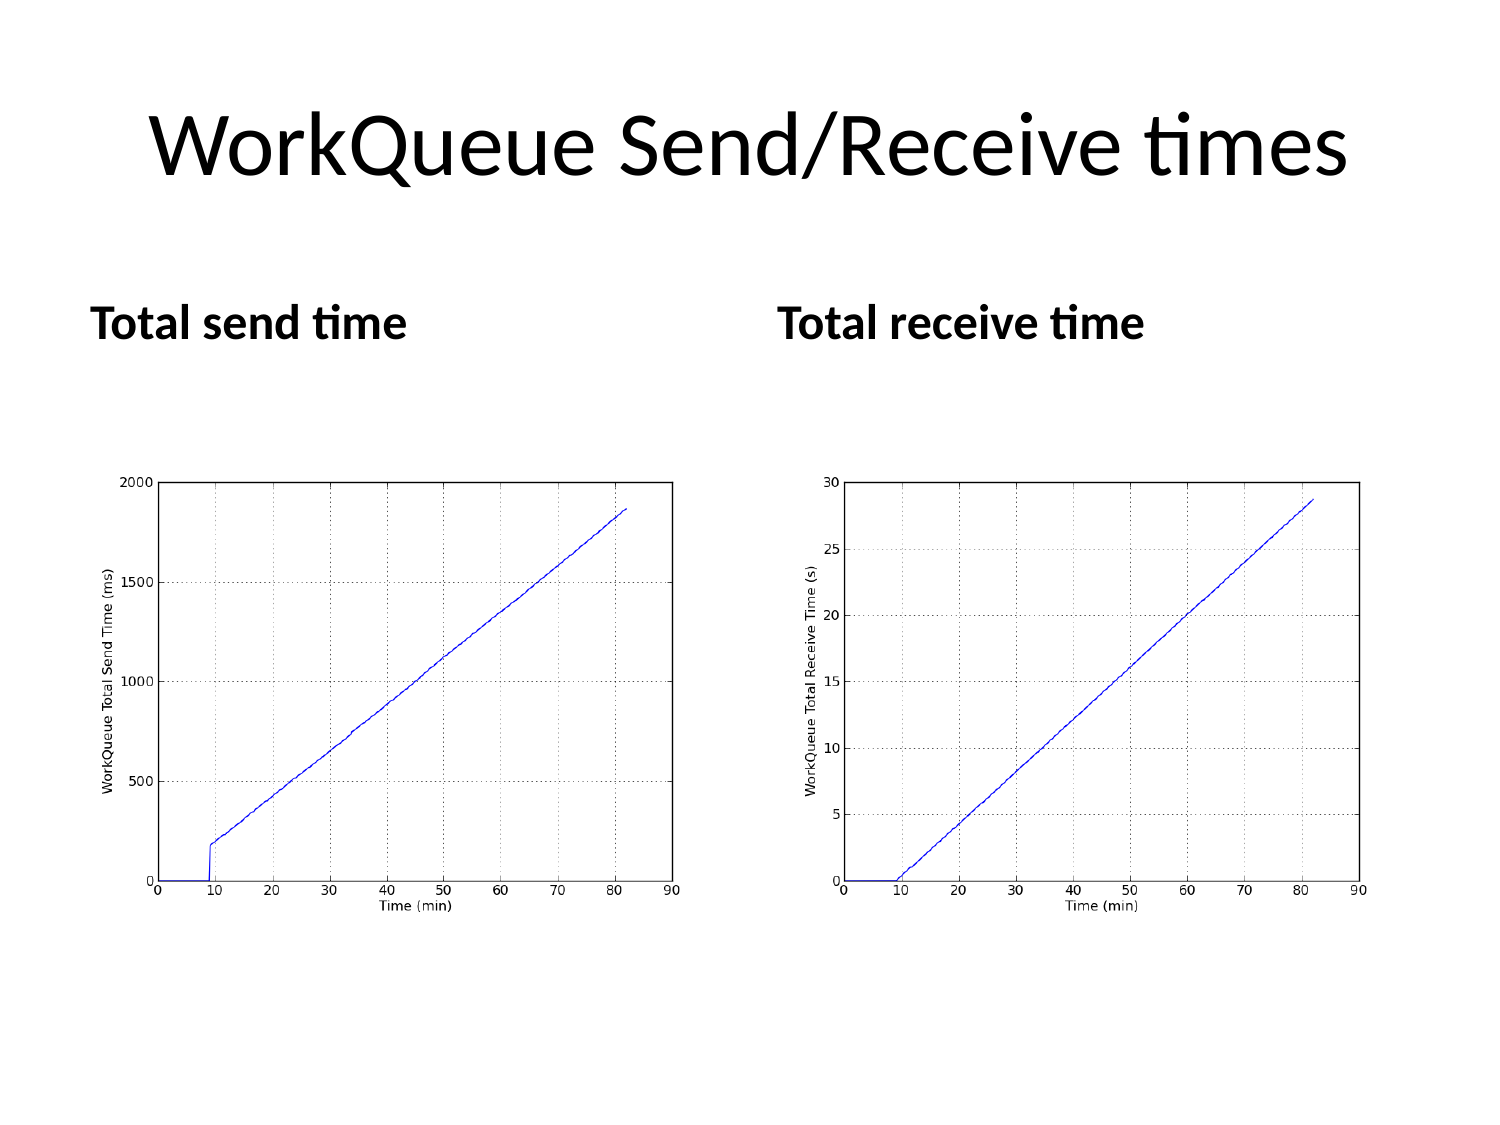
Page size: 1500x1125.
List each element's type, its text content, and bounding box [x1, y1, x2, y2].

title WorkQueue Send/Receive times [75, 45, 1425, 233]
list Total receive time [761, 251, 1425, 357]
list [761, 431, 1426, 930]
list Total send time [75, 251, 738, 357]
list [74, 432, 738, 930]
